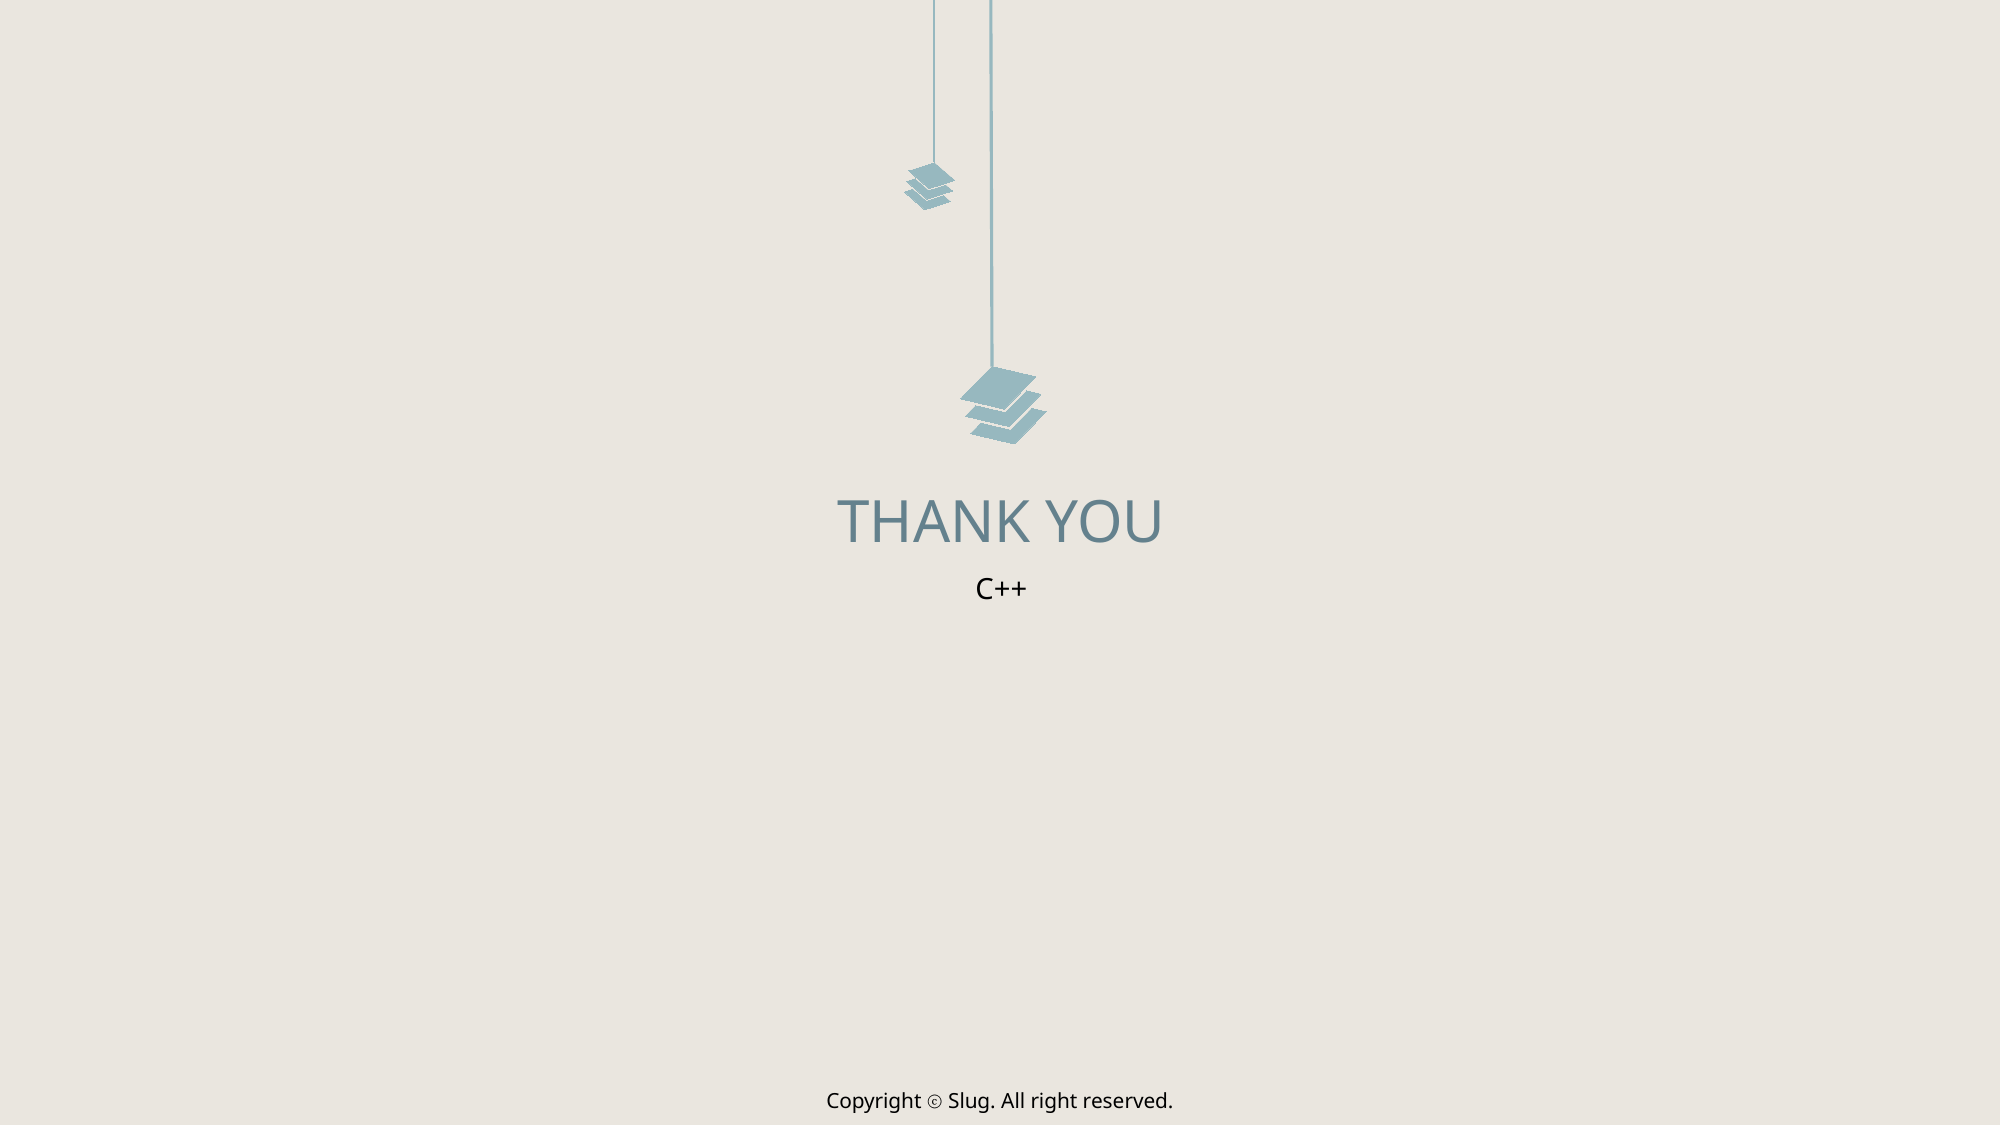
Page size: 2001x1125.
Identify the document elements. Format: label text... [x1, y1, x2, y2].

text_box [906, 162, 953, 211]
text_box Copyright ⓒ Slug. All right reserved. [740, 1080, 1260, 1120]
text_box C++ [840, 563, 1163, 613]
text_box THANK YOU [537, 476, 1465, 562]
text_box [963, 364, 1043, 446]
